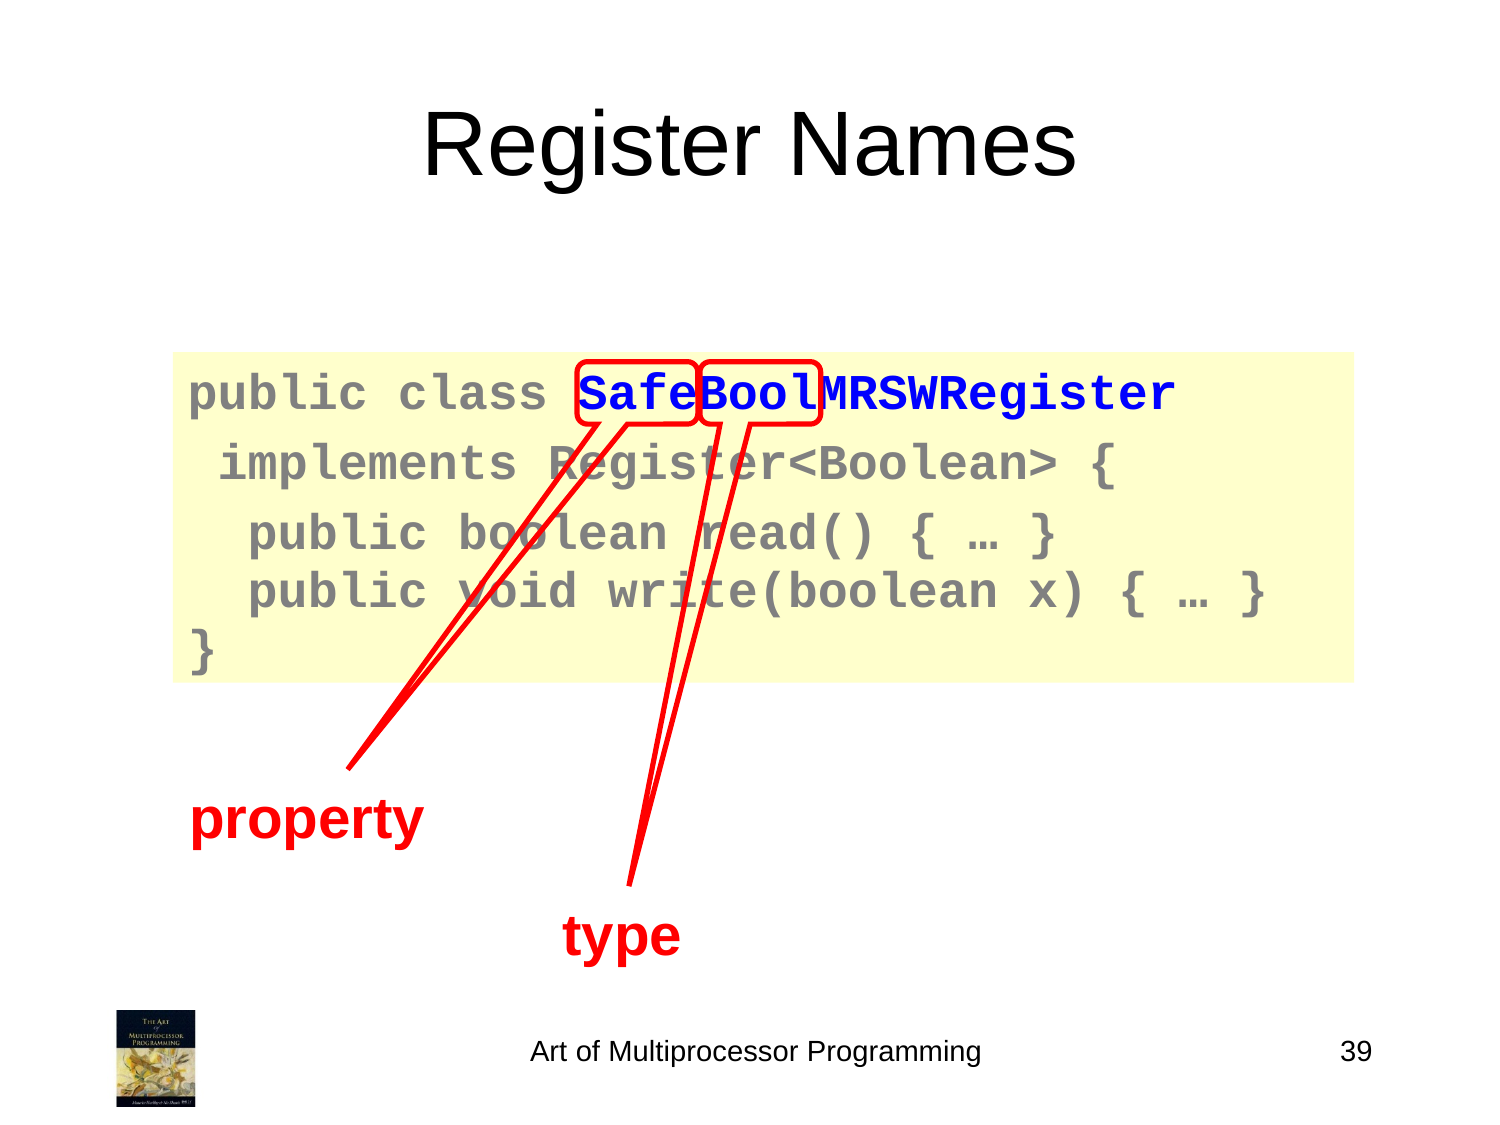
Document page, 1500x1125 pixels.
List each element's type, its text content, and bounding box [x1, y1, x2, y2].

text_box [628, 361, 821, 887]
footer Art of Multiprocessor Programming [499, 1024, 1013, 1103]
text_box [347, 361, 698, 770]
text_box property [139, 772, 476, 858]
text_box 39 [1074, 1024, 1388, 1100]
picture [107, 1010, 204, 1107]
text_box type [316, 889, 928, 975]
title Register Names [74, 44, 1426, 233]
text_box public class SafeBoolMRSWRegister implements Register<Boolean> { public boolean read() { … } public void write(boolean x) { … } } [172, 352, 1355, 683]
